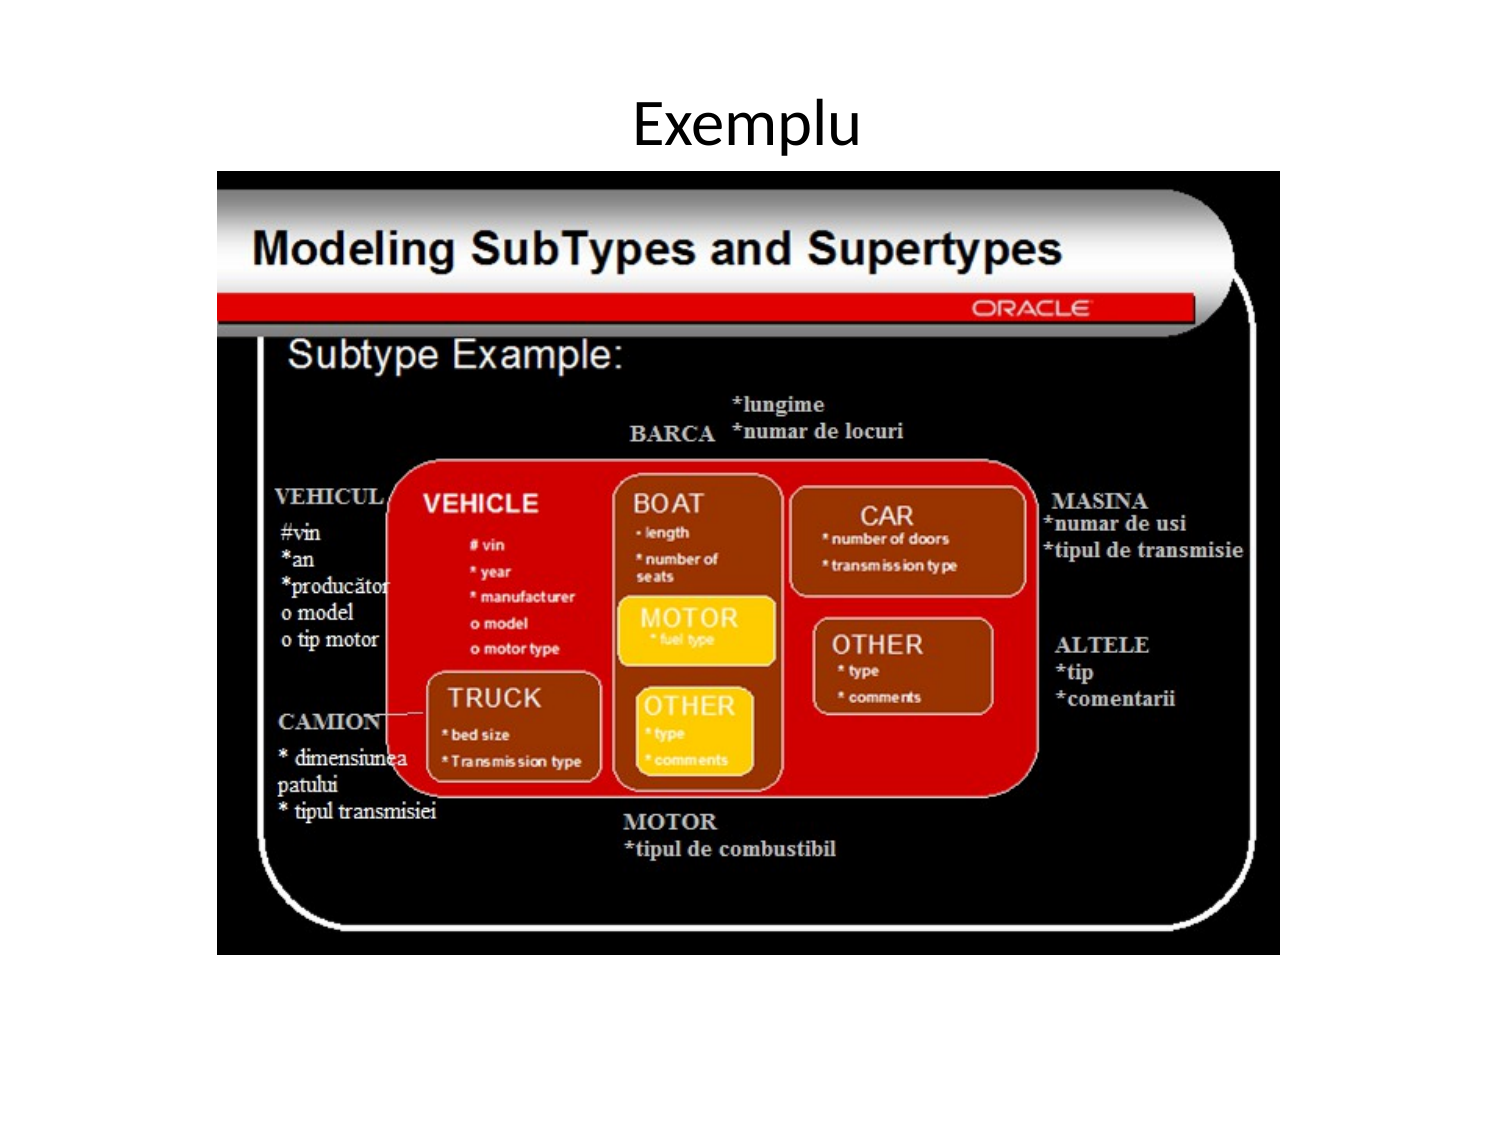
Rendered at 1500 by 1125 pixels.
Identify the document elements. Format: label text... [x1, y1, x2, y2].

picture [216, 171, 1280, 955]
title Exemplu [630, 76, 866, 170]
